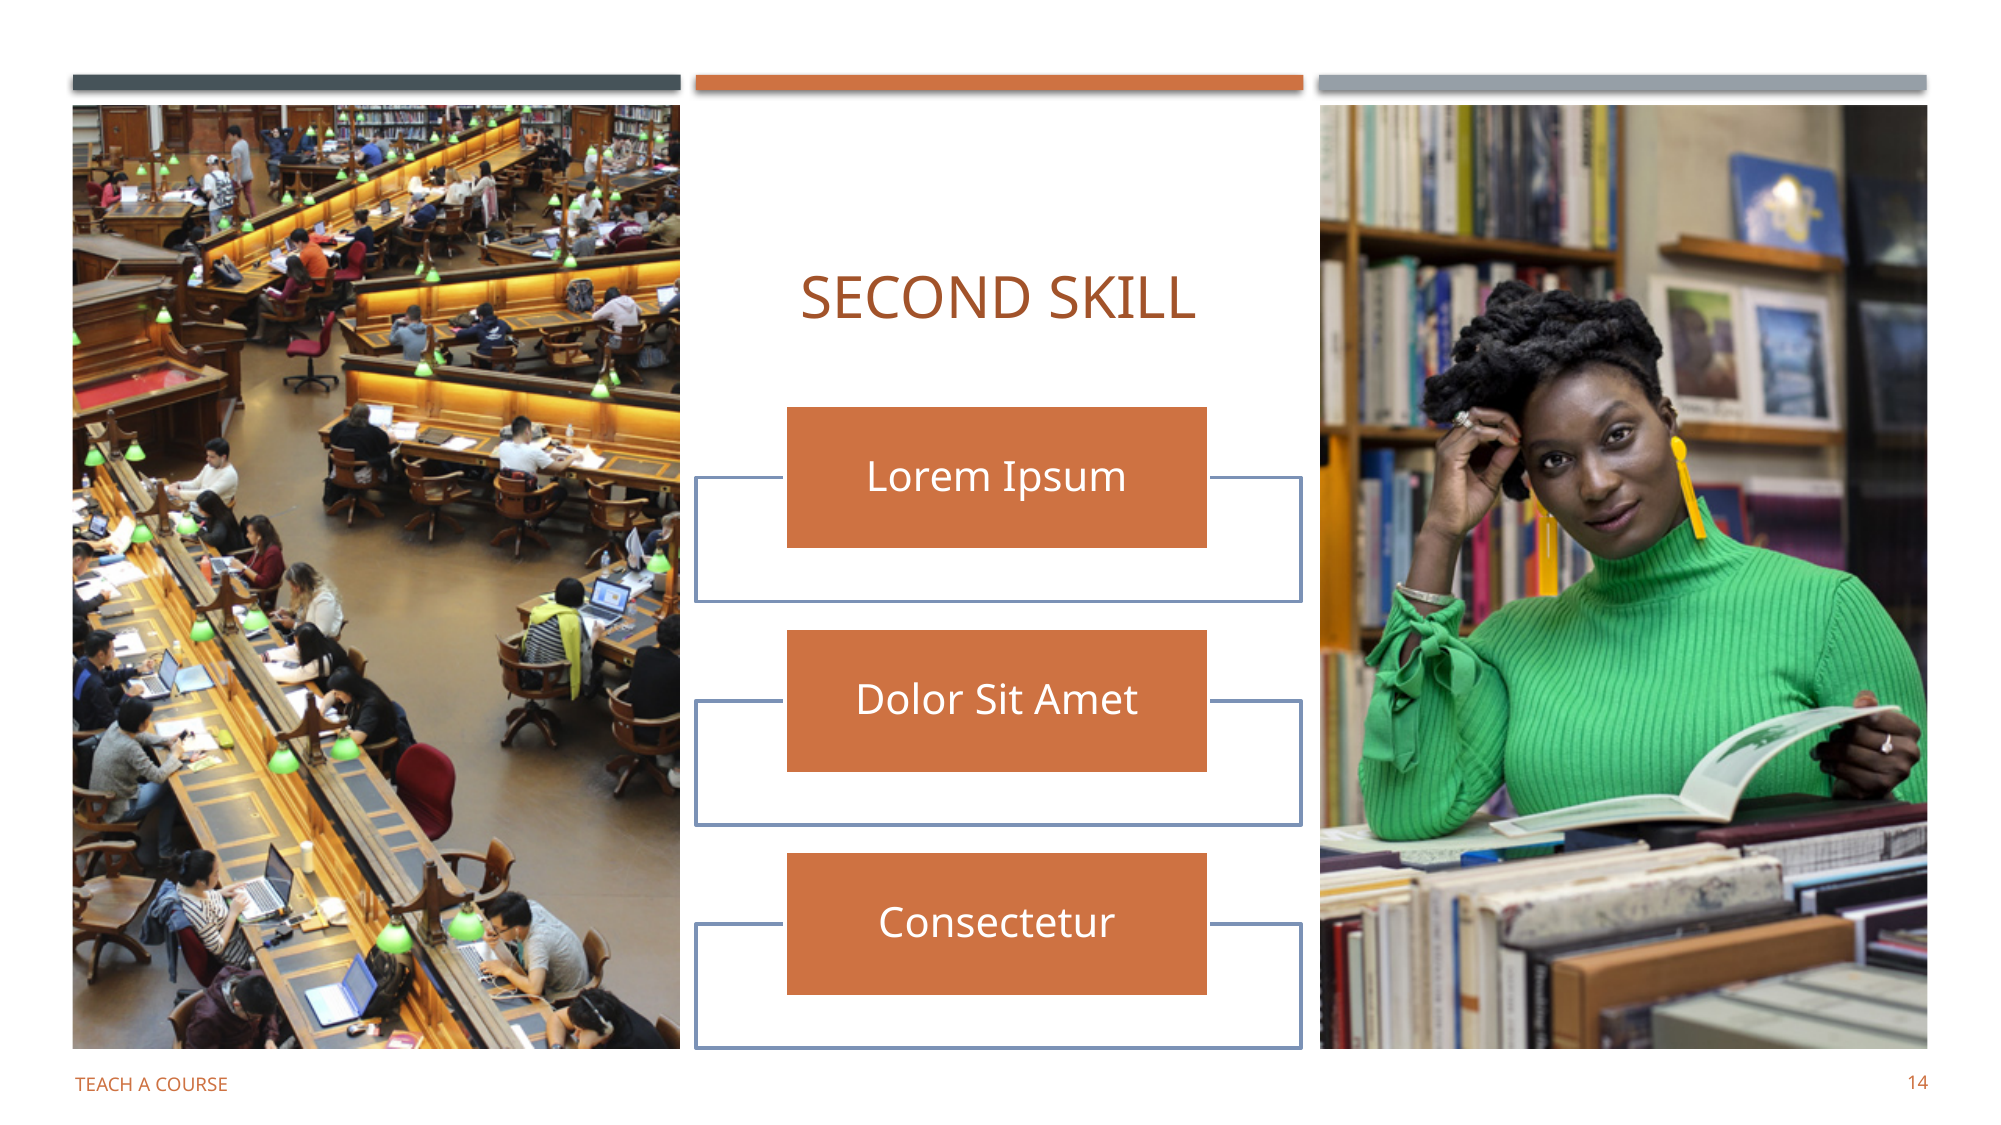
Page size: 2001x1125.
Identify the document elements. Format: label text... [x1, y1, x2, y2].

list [695, 394, 1302, 1059]
slide_number 14 [1770, 1053, 1944, 1114]
picture [1319, 104, 1928, 1049]
picture [71, 104, 681, 1049]
title SECOND Skill [695, 75, 1302, 338]
footer Teach a Course [60, 1053, 1195, 1114]
